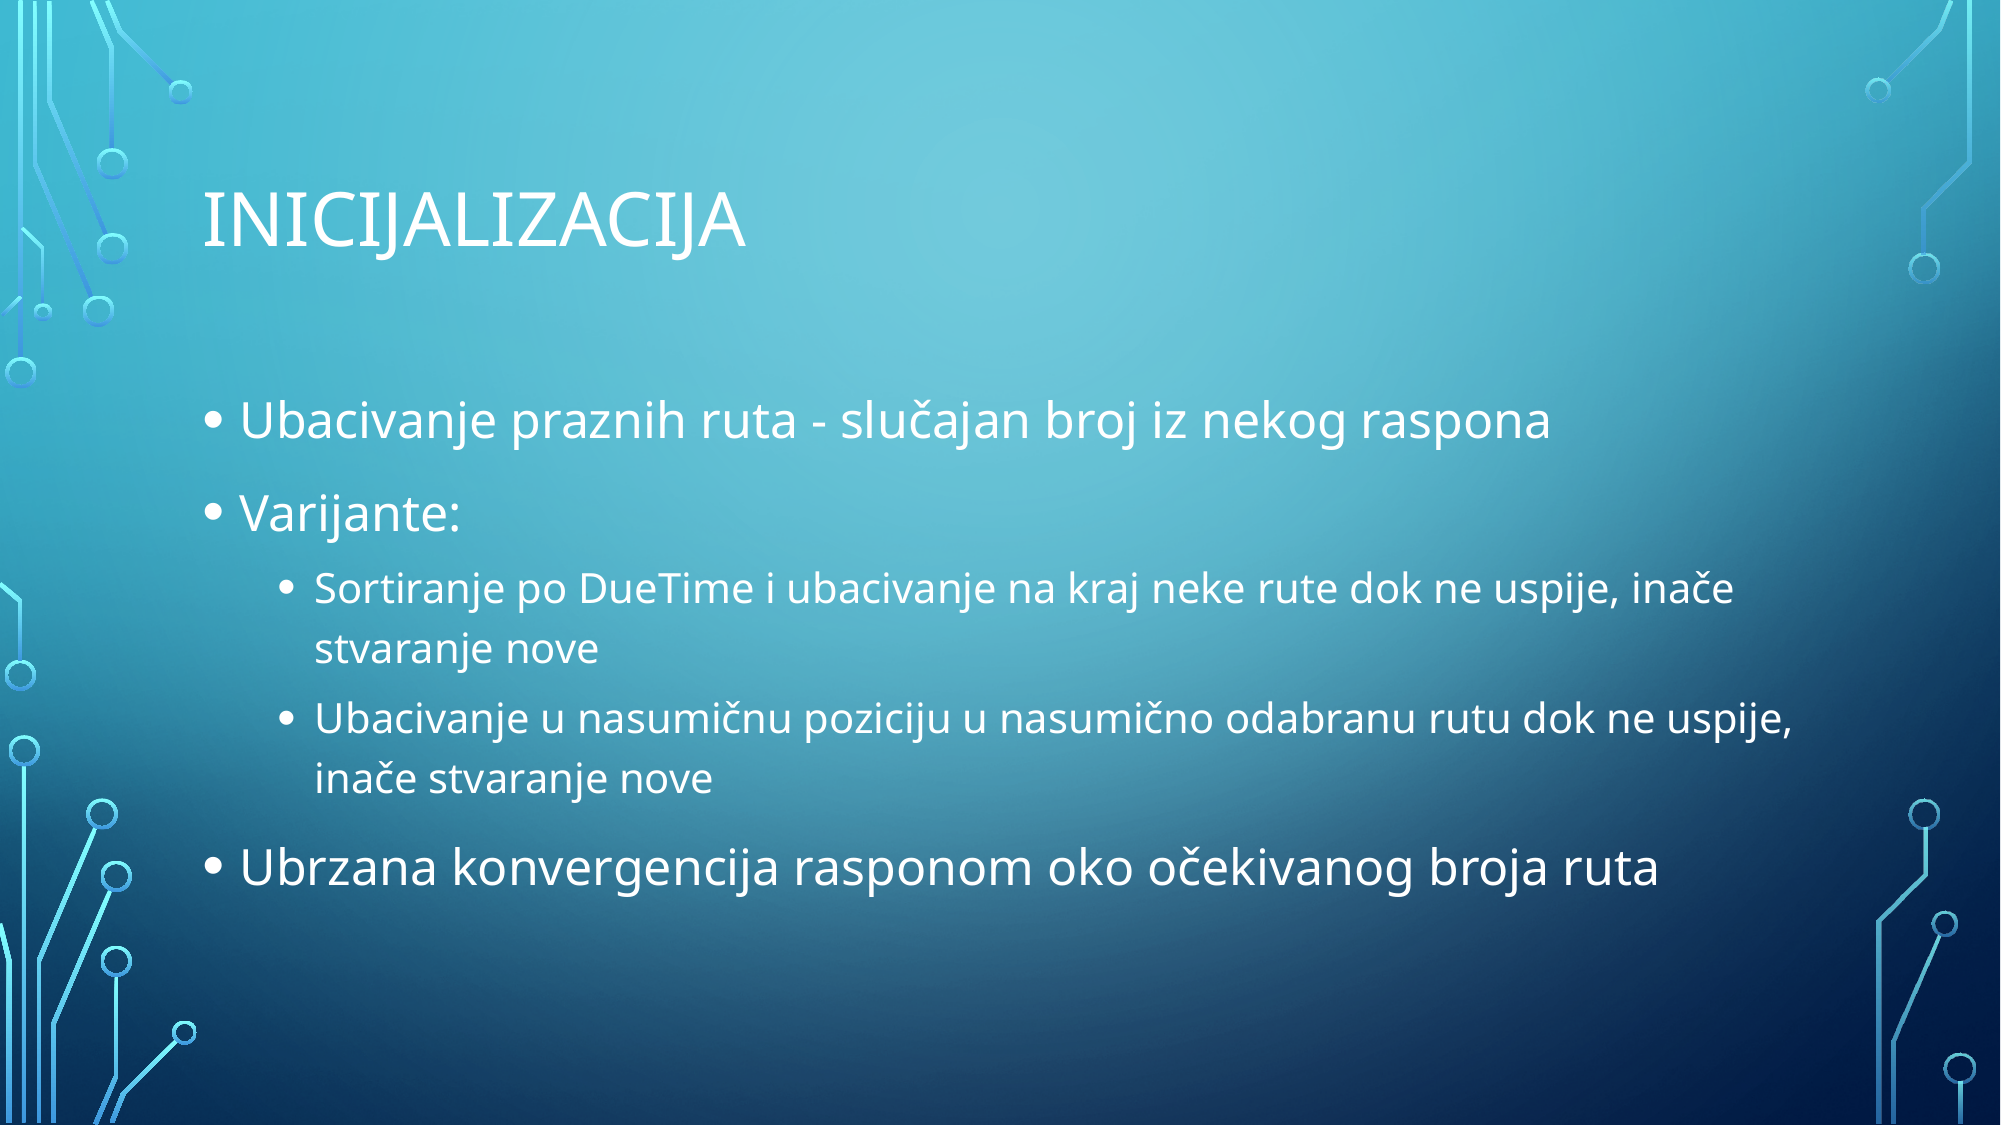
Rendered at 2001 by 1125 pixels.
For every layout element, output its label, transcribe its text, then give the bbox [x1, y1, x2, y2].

title Inicijalizacija [187, 101, 1813, 344]
list Ubacivanje praznih ruta - slučajan broj iz nekog raspona Varijante: Sortiranje po DueTime i ubacivanje na kraj neke rute dok ne uspije, inače stvaranje nove Ubacivanje u nasumičnu poziciju u nasumično odabranu rutu dok ne uspije, inače stvaranje nove Ubrzana konvergencija rasponom oko očekivanog broja ruta [187, 369, 1813, 950]
